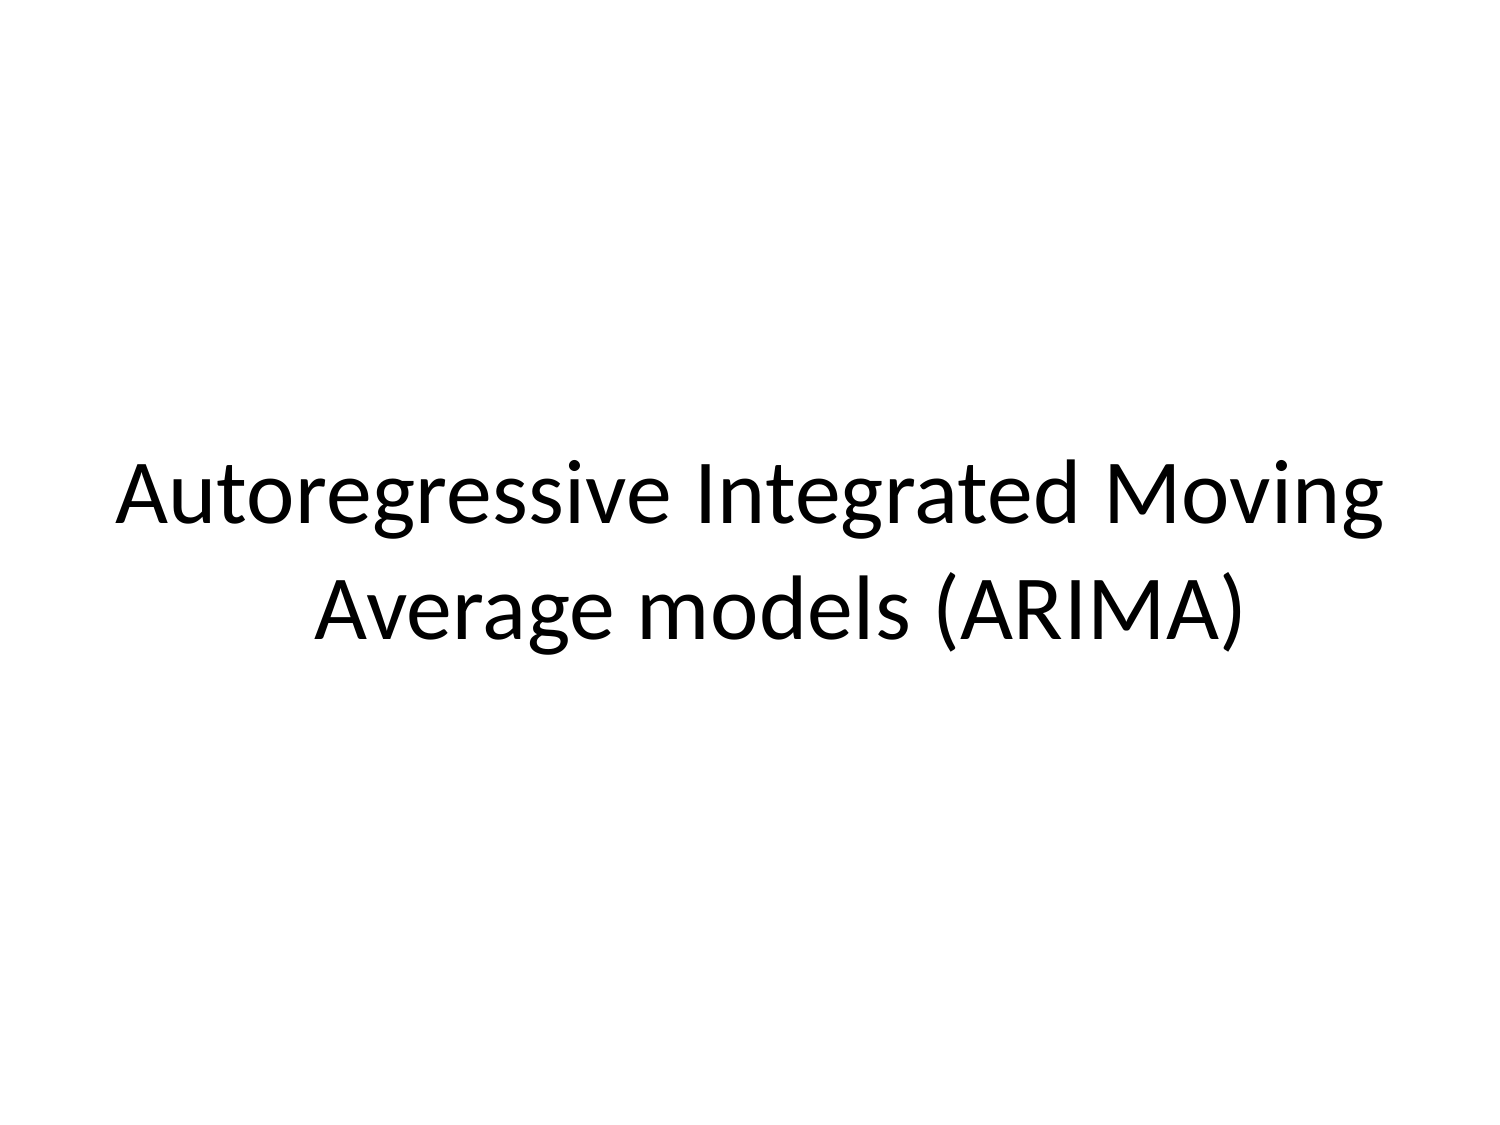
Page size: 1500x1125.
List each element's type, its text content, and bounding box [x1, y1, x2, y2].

title Autoregressive Integrated Moving Average models (ARIMA) [24, 424, 1475, 659]
